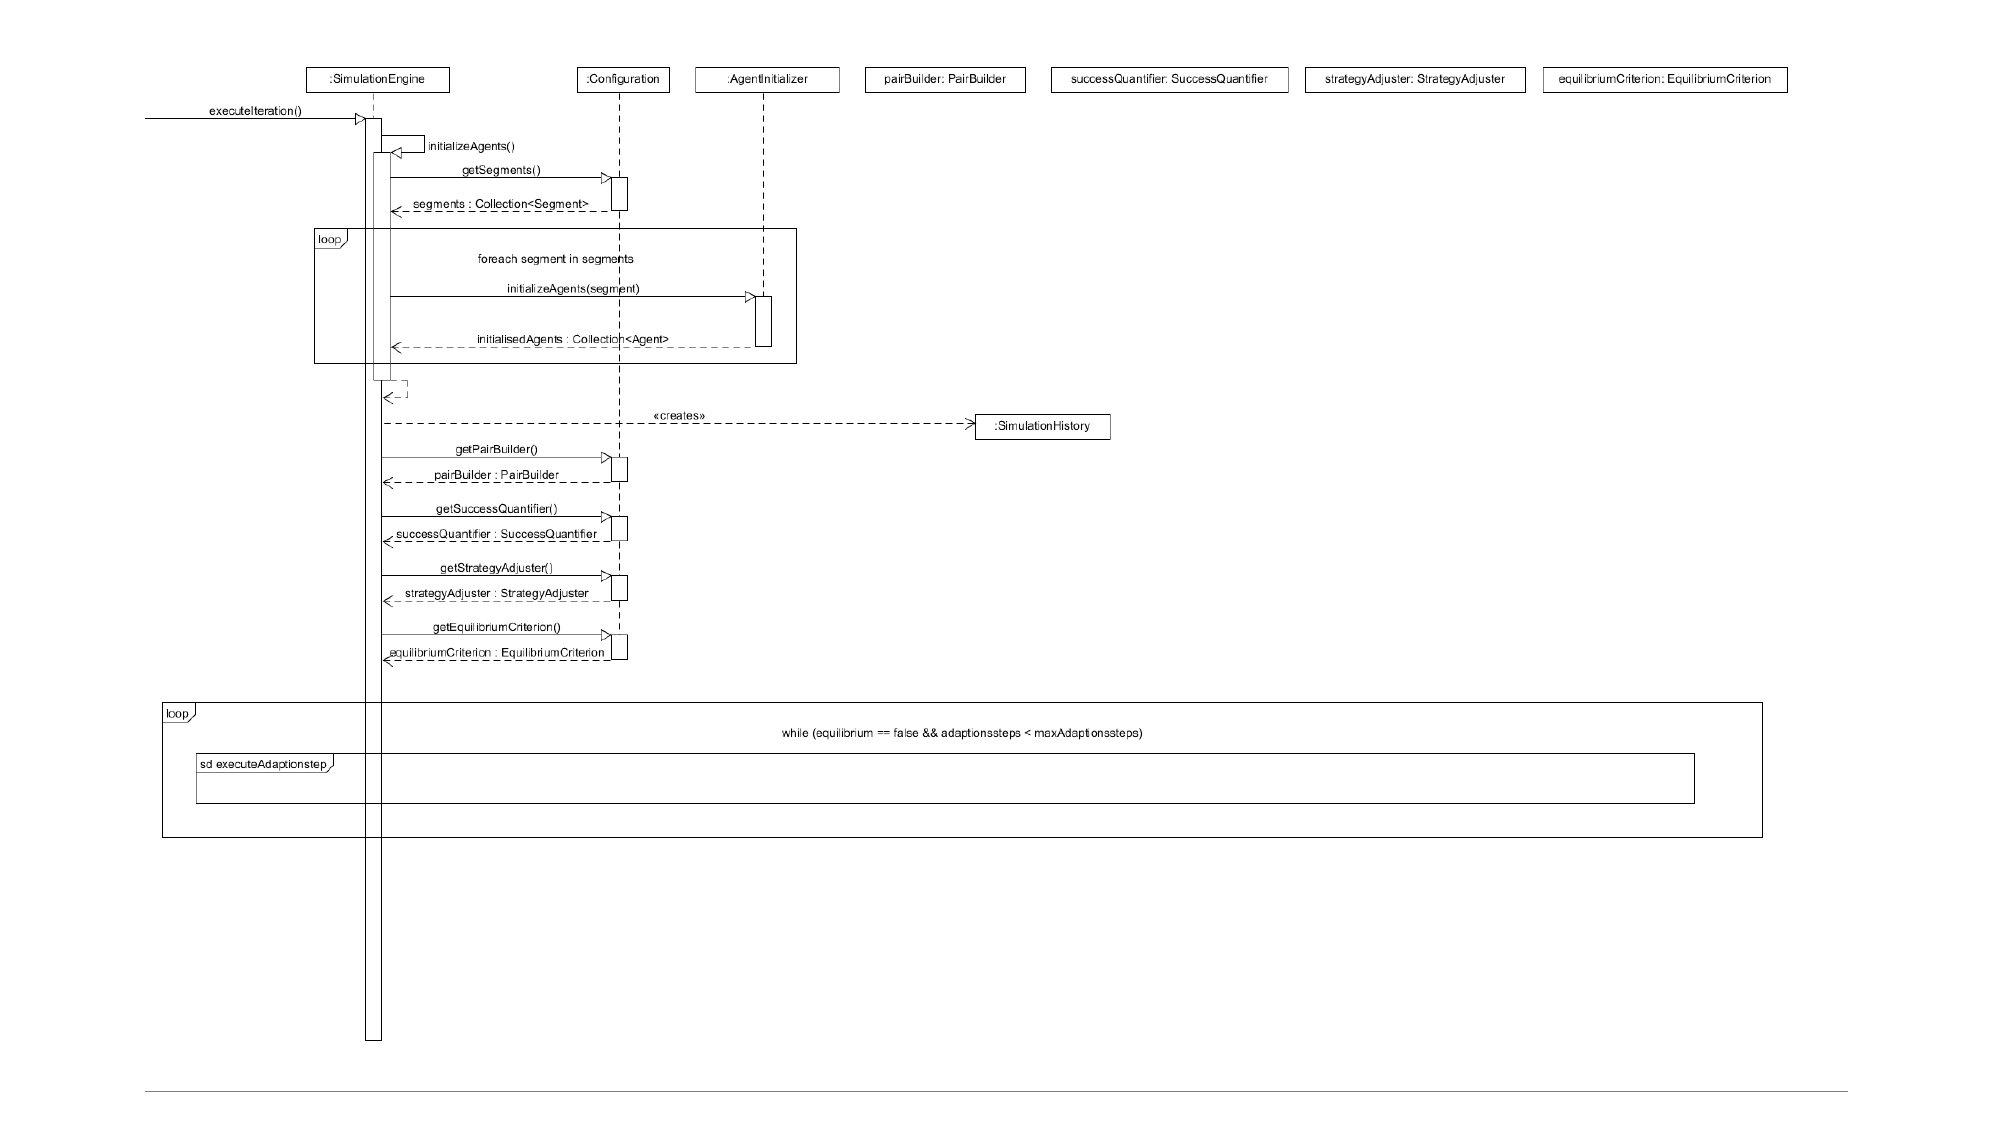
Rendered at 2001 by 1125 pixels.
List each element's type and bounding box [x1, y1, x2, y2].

picture [119, 50, 1881, 1125]
